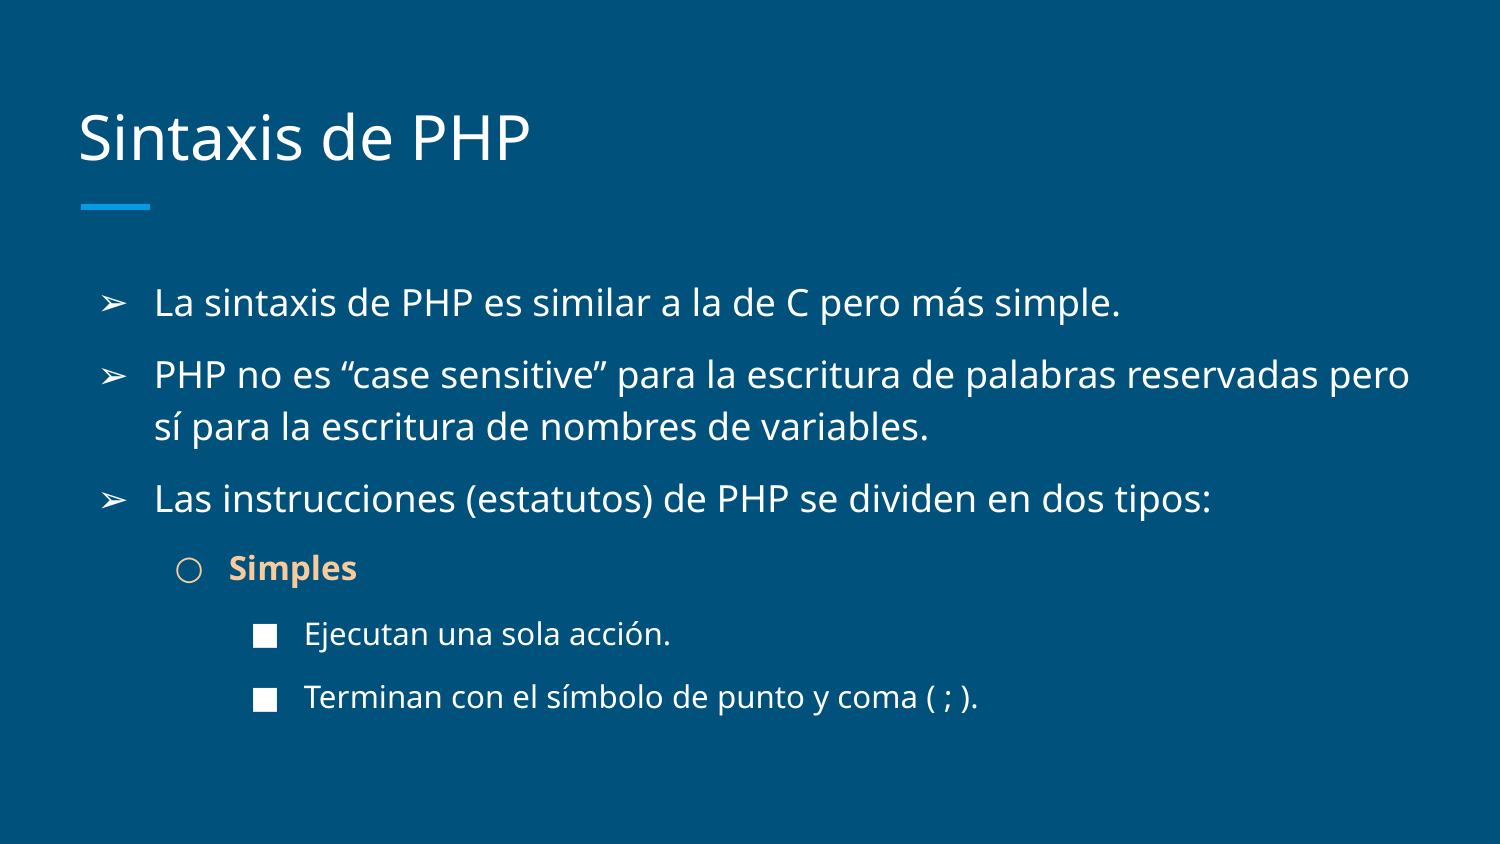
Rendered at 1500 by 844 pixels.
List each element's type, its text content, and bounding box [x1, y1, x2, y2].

list La sintaxis de PHP es similar a la de C pero más simple. PHP no es “case sensitive” para la escritura de palabras reservadas pero sí para la escritura de nombres de variables. Las instrucciones (estatutos) de PHP se dividen en dos tipos: Simples Ejecutan una sola acción. Terminan con el símbolo de punto y coma ( ; ). [63, 256, 1437, 762]
title Sintaxis de PHP [63, 75, 1437, 188]
